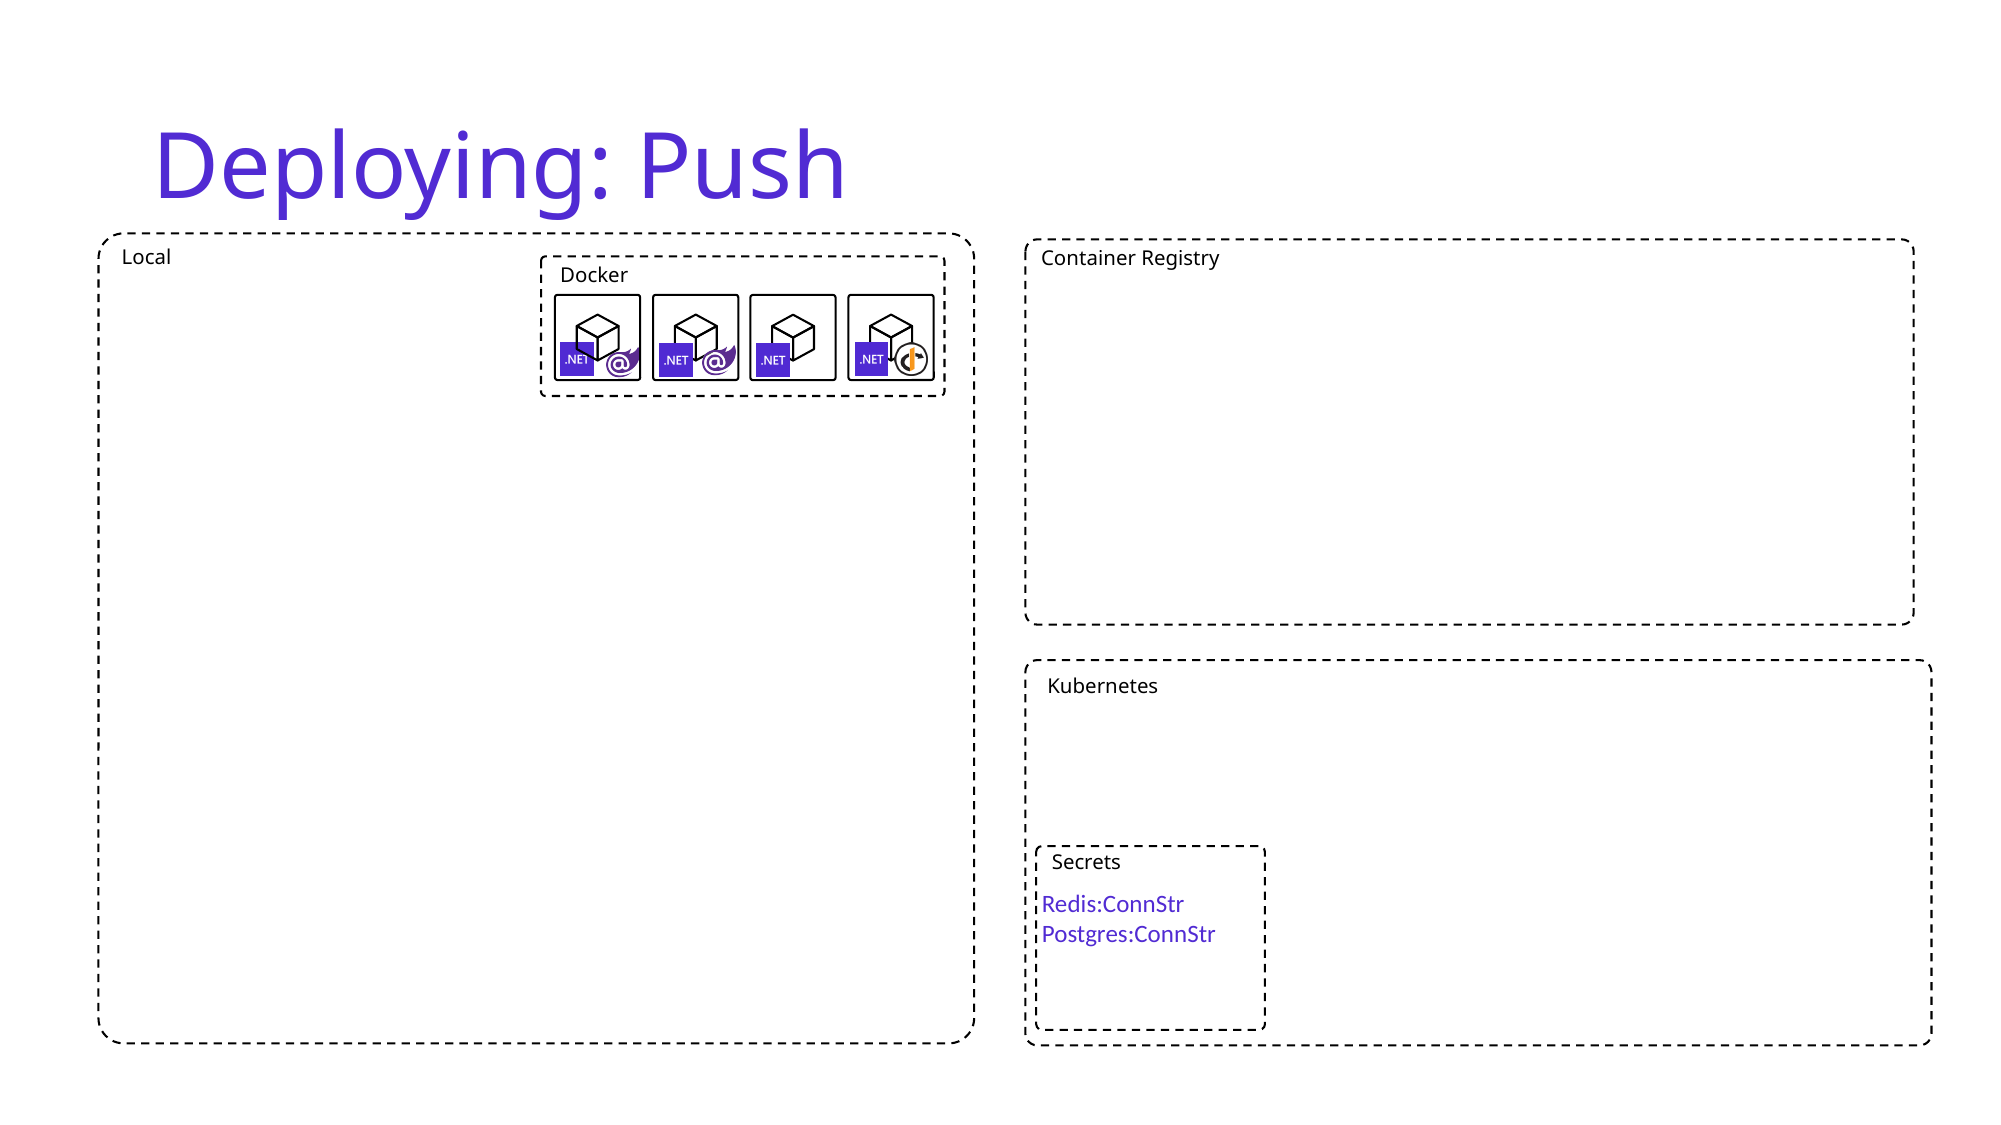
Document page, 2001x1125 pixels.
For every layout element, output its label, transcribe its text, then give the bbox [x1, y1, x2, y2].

text_box Kubernetes [1045, 672, 1161, 698]
text_box [97, 269, 975, 1044]
text_box [540, 278, 946, 397]
text_box [1024, 659, 1933, 1046]
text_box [750, 294, 836, 381]
text_box Container Registry [1031, 244, 1230, 270]
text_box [653, 294, 739, 381]
text_box Local [88, 243, 205, 269]
text_box Secrets [1028, 849, 1145, 874]
text_box Docker [536, 261, 652, 287]
text_box [1024, 238, 1915, 626]
text_box [1035, 845, 1266, 1031]
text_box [848, 294, 934, 381]
title Deploying: Push [137, 59, 1863, 278]
text_box [103, 232, 137, 243]
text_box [554, 294, 641, 381]
text_box Redis:ConnStr Postgres:ConnStr [1027, 880, 1256, 955]
